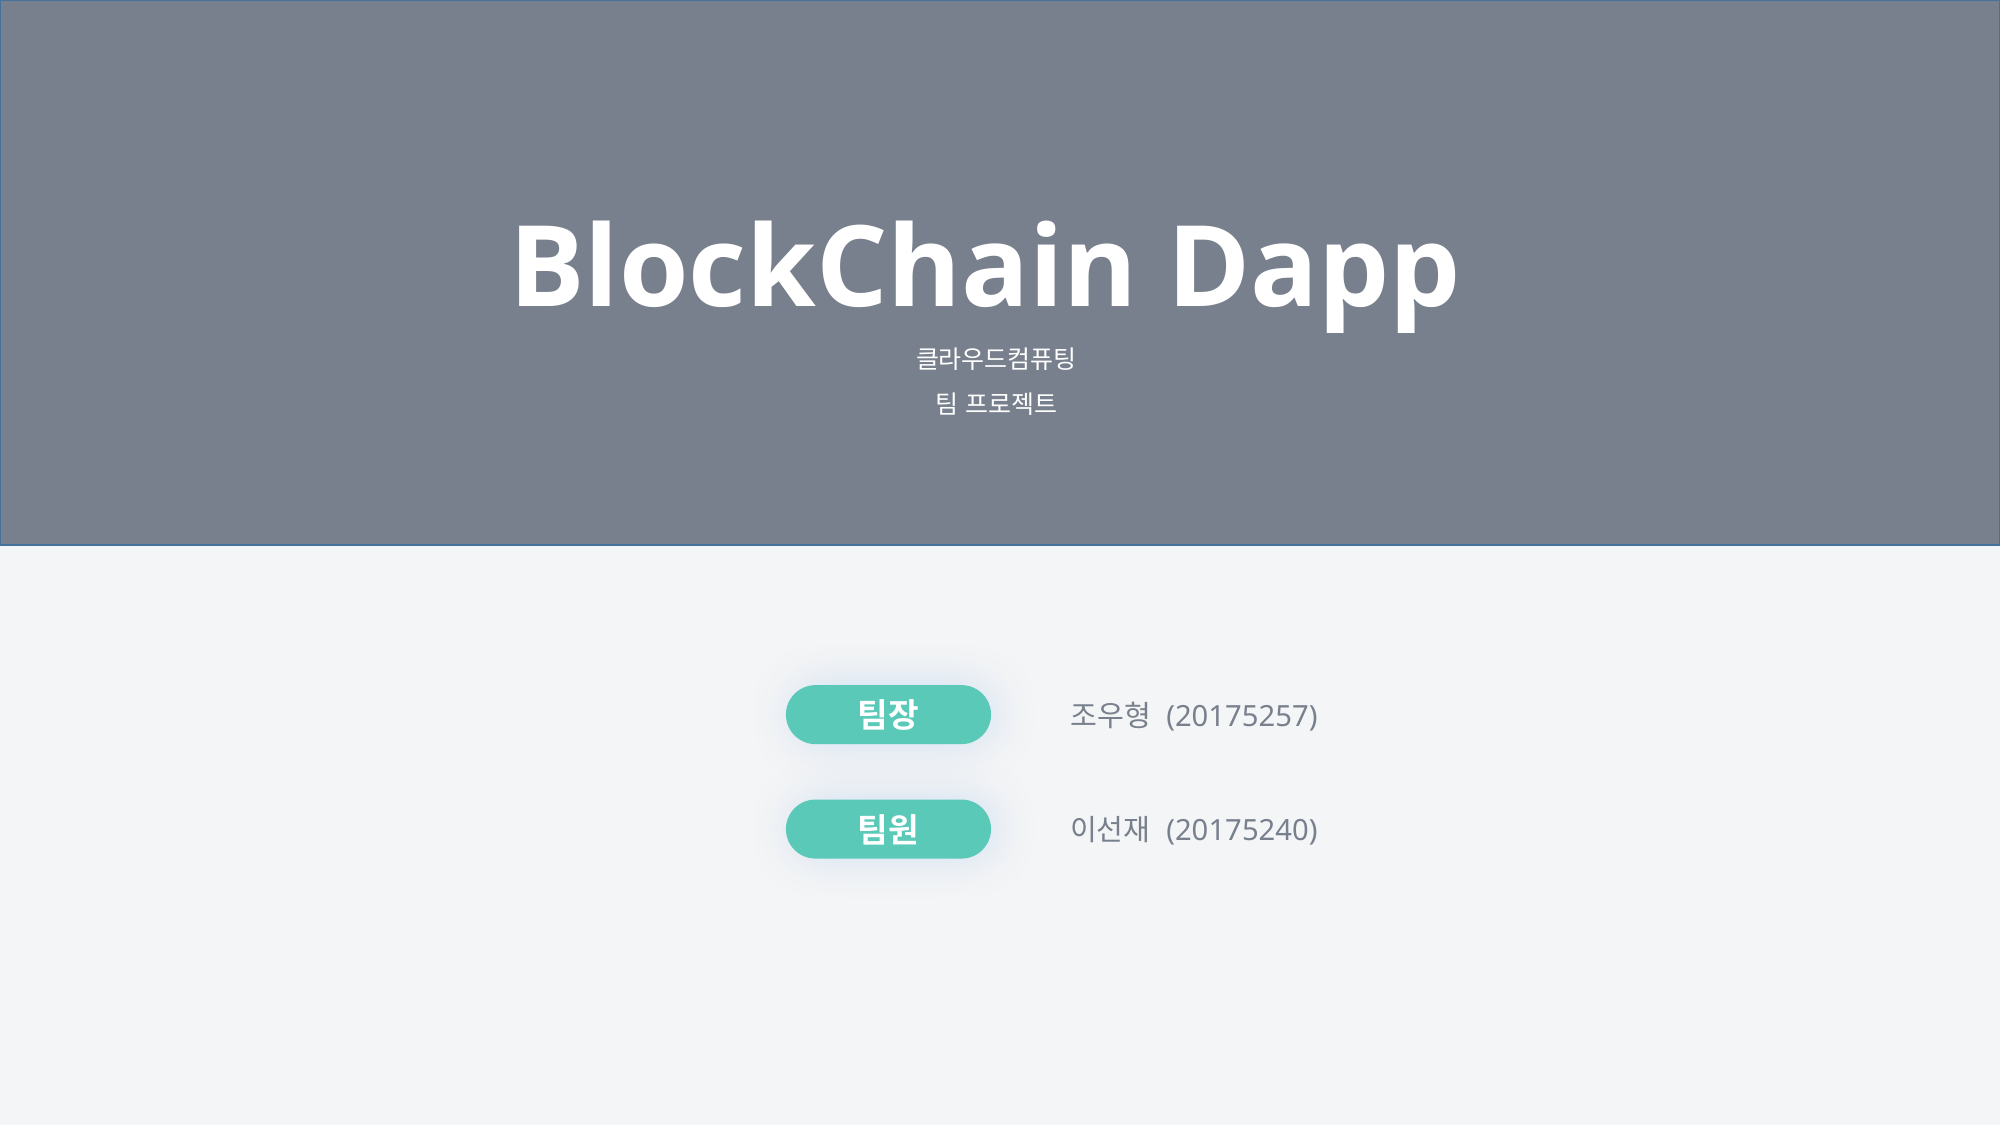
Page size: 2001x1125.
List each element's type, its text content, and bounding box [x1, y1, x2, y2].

text_box BlockChain Dapp 클라우드컴퓨팅 팀 프로젝트 [0, 0, 2000, 546]
text_box 이선재 (20175240) [1055, 803, 1333, 854]
text_box 조우형 (20175257) [1048, 689, 1340, 740]
text_box 팀장 [784, 684, 993, 746]
text_box 팀원 [784, 798, 993, 860]
